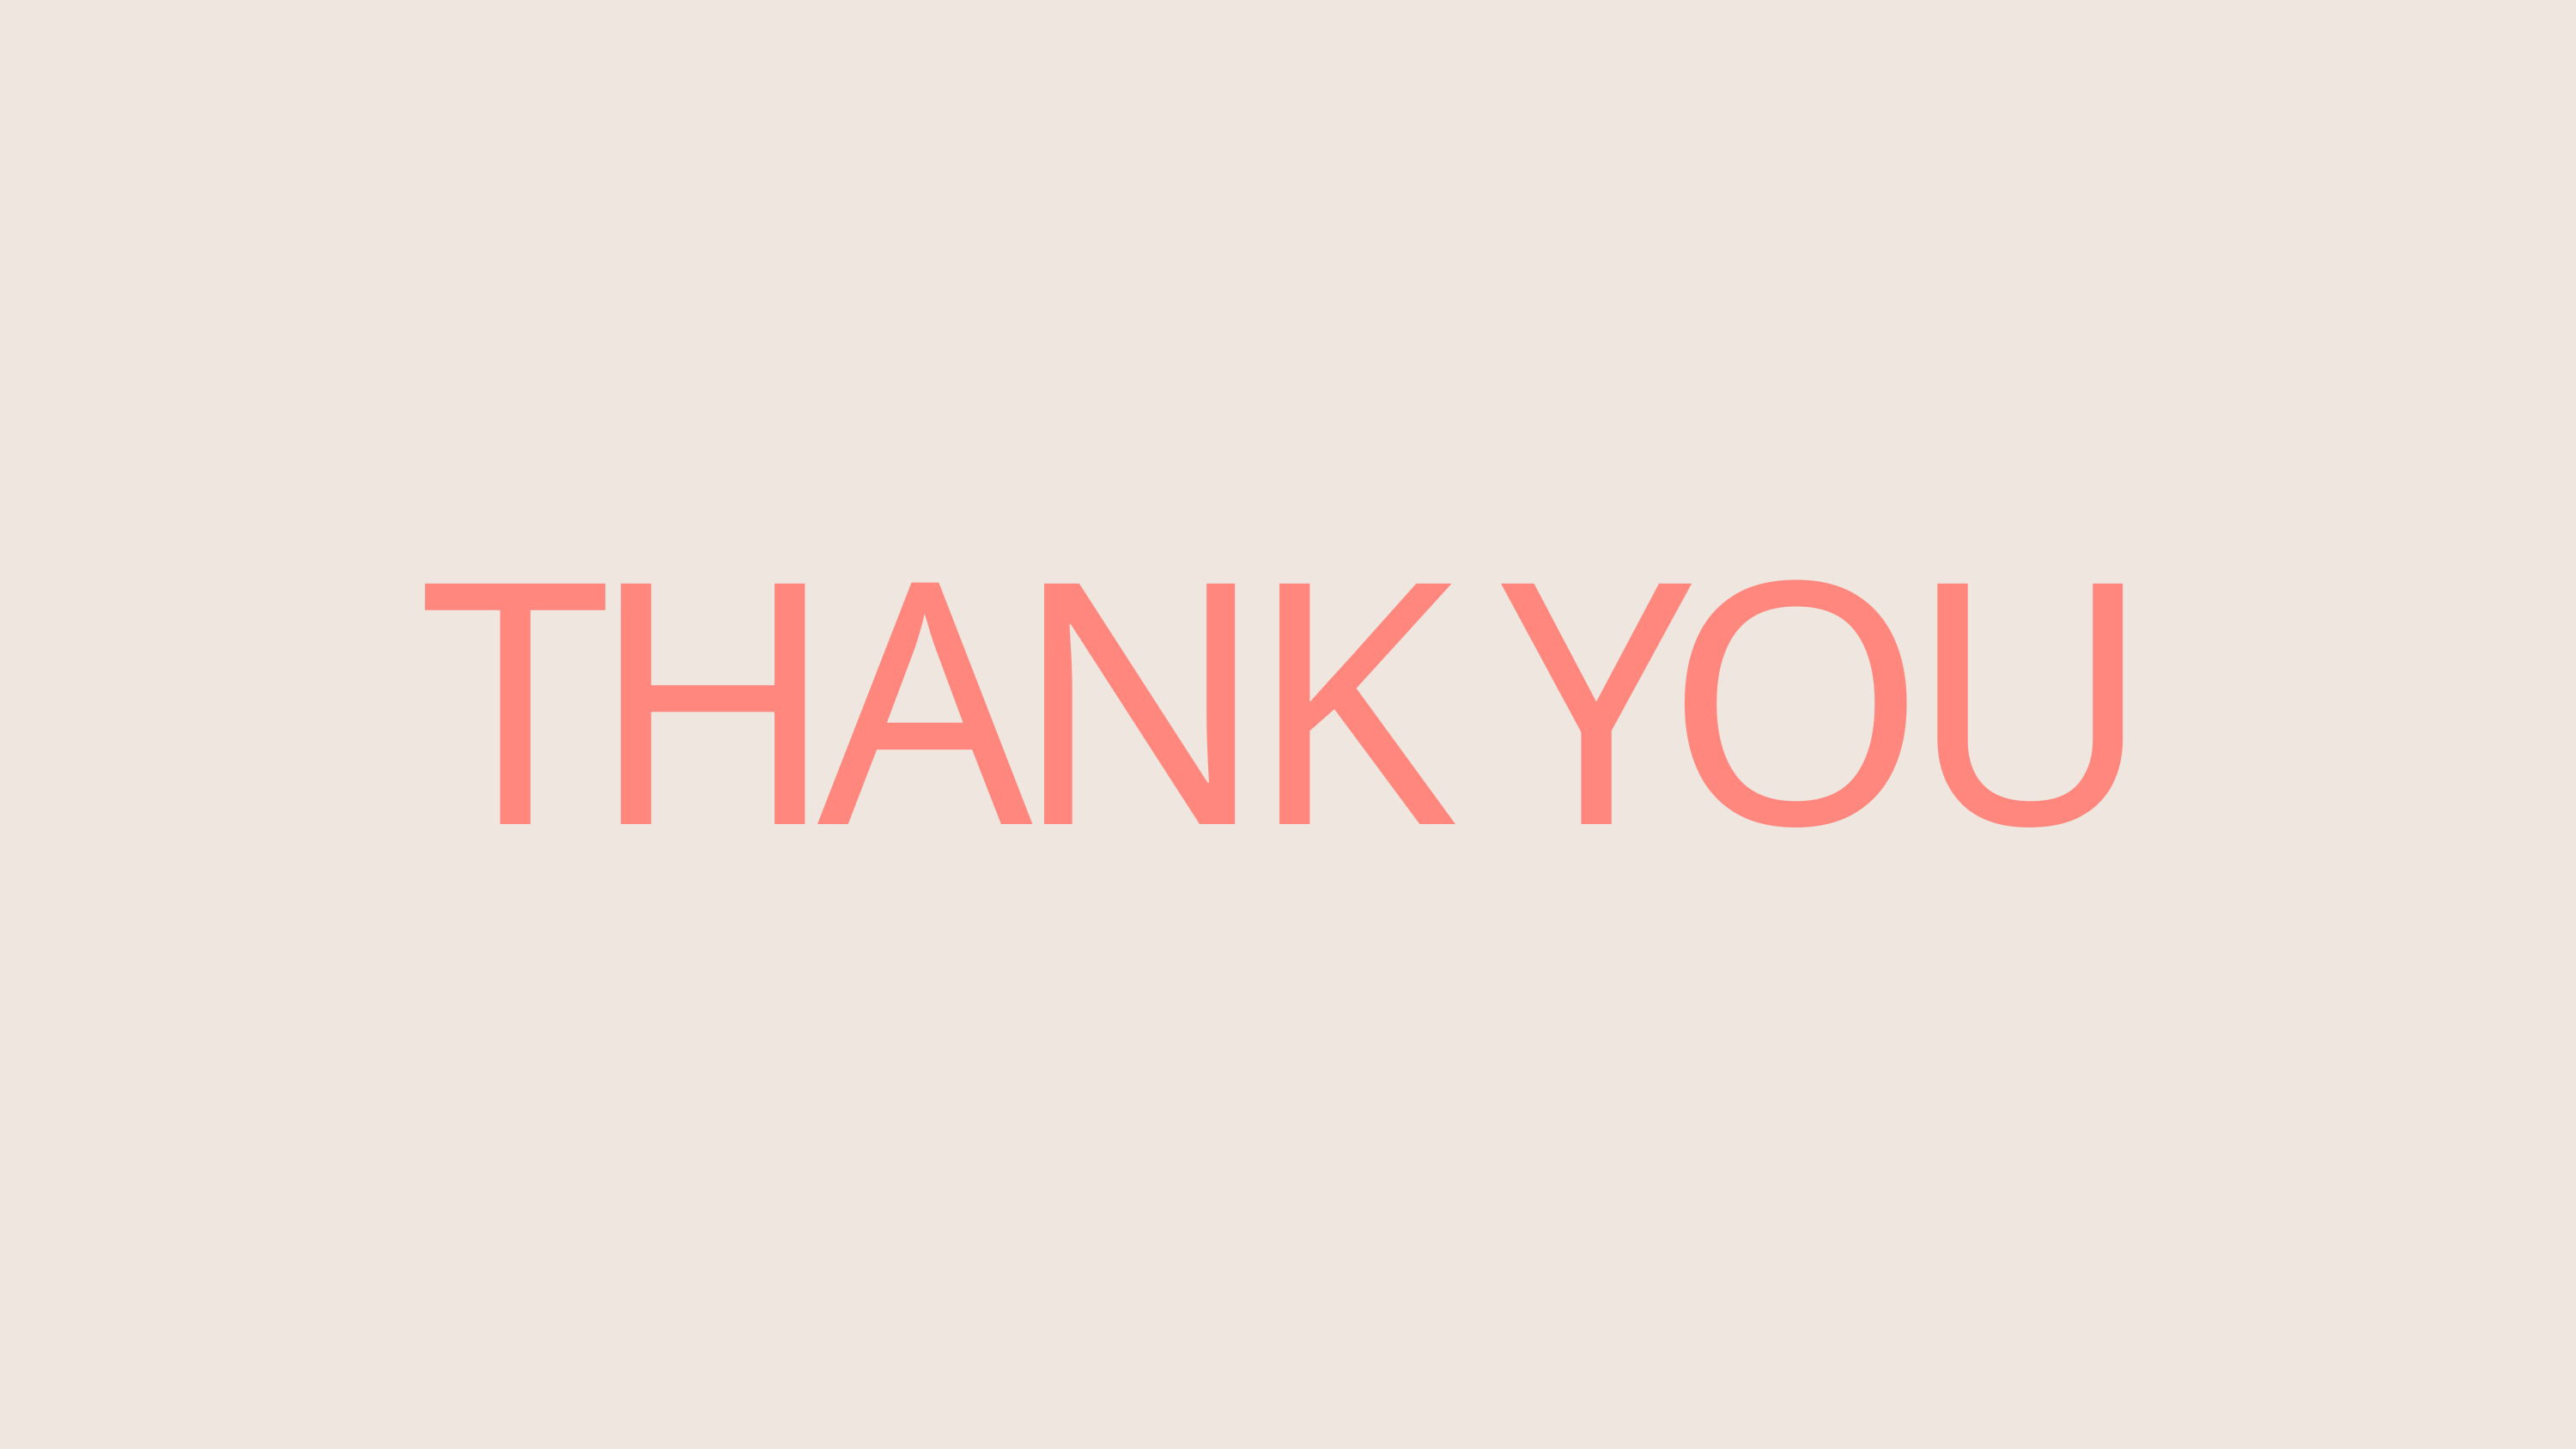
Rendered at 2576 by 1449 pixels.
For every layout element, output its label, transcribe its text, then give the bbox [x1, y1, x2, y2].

text_box THANK YOU [129, 628, 2447, 892]
